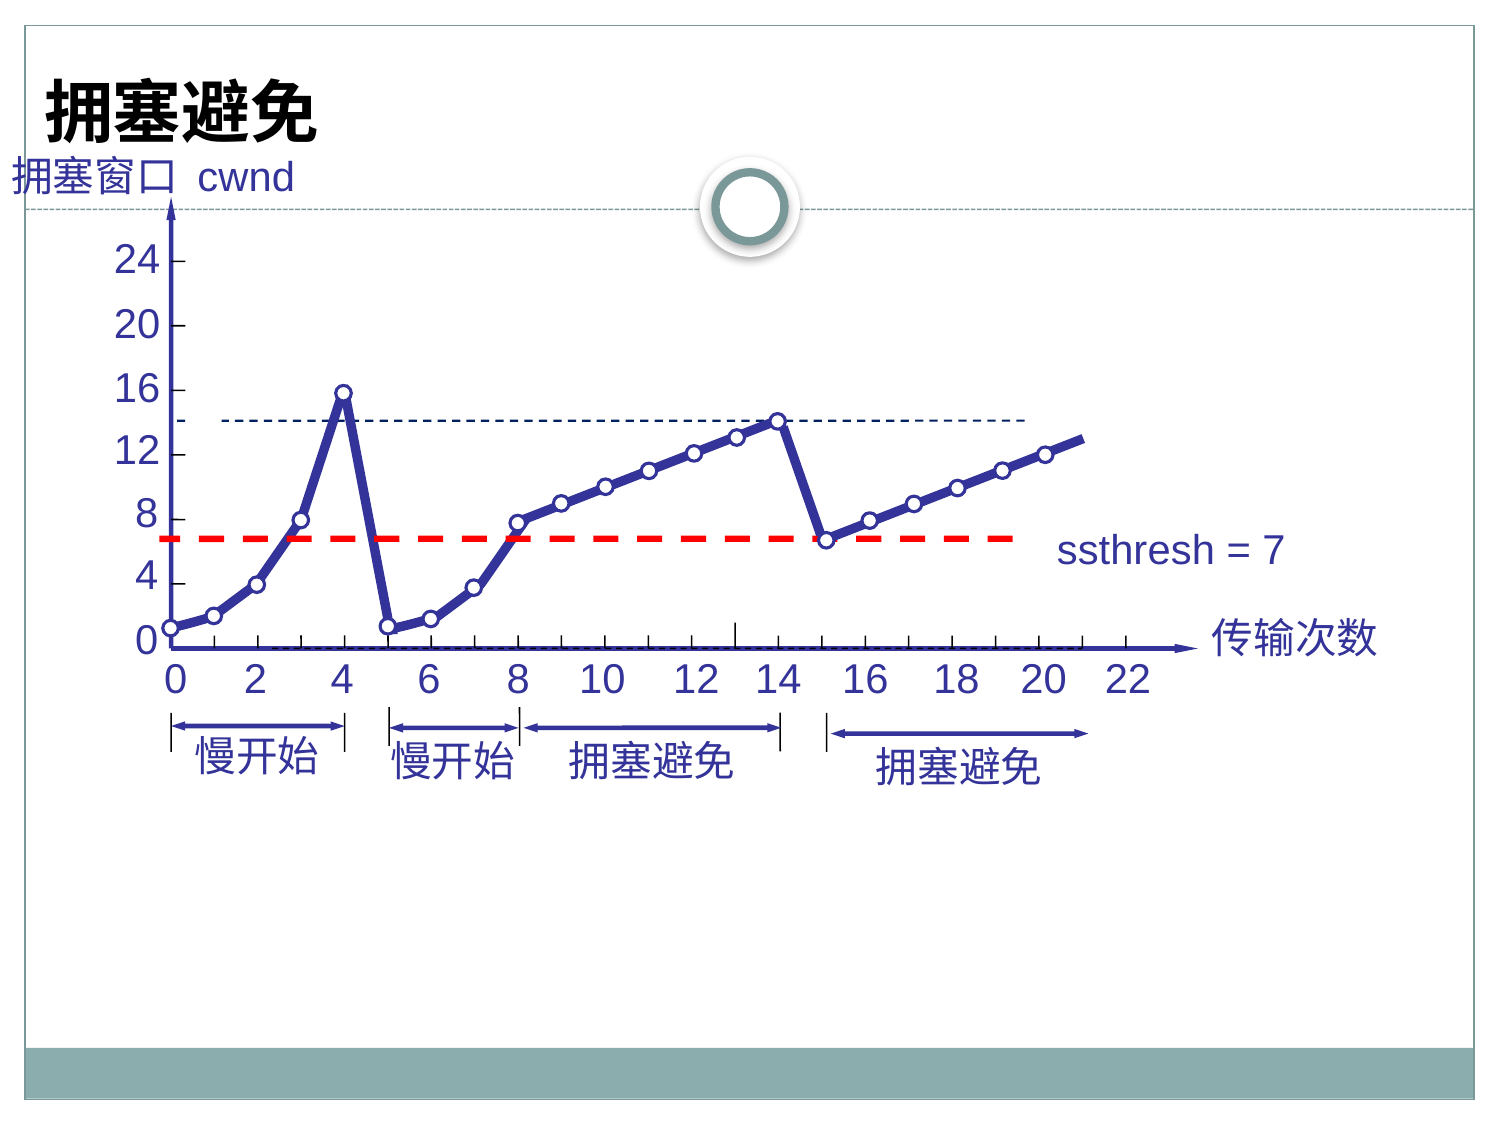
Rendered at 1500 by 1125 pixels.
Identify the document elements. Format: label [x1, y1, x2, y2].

text_box [171, 712, 345, 787]
text_box [830, 729, 1093, 799]
text_box [0, 31, 1394, 793]
